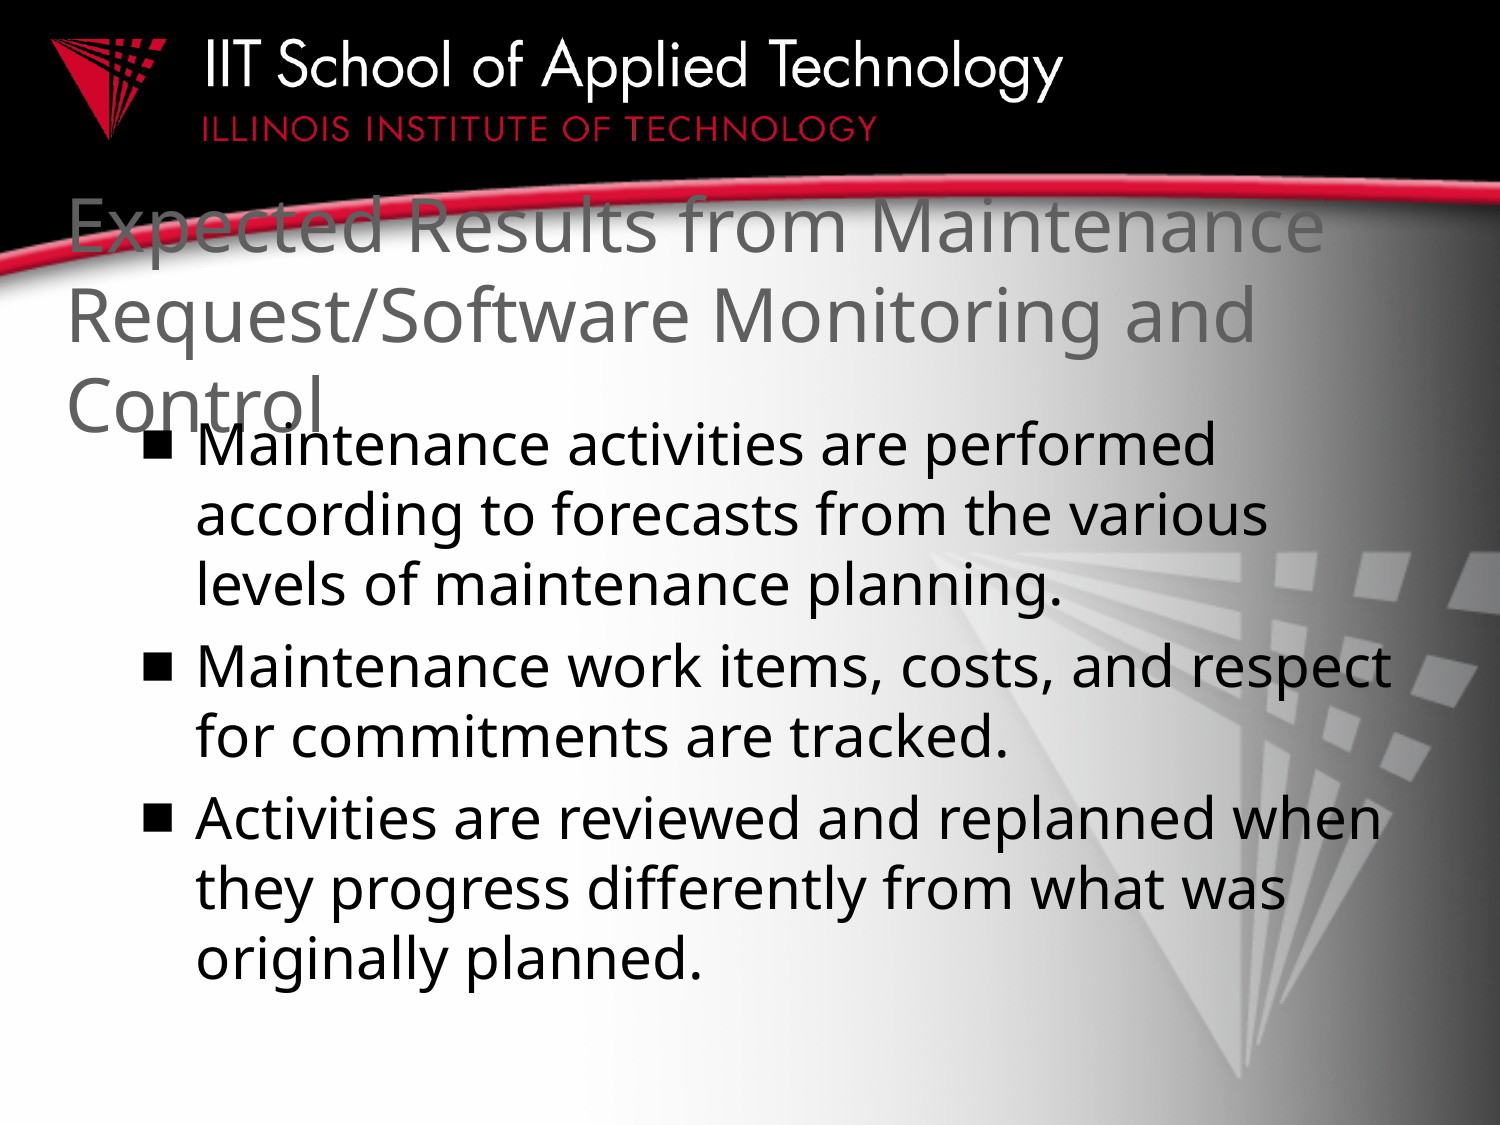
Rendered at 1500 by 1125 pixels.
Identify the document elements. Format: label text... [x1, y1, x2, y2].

title Expected Results from Maintenance Request/Software Monitoring and Control [49, 224, 1476, 401]
picture [0, 0, 1500, 1125]
list Maintenance activities are performed according to forecasts from the various levels of maintenance planning. Maintenance work items, costs, and respect for commitments are tracked. Activities are reviewed and replanned when they progress differently from what was originally planned. [49, 399, 1451, 1101]
